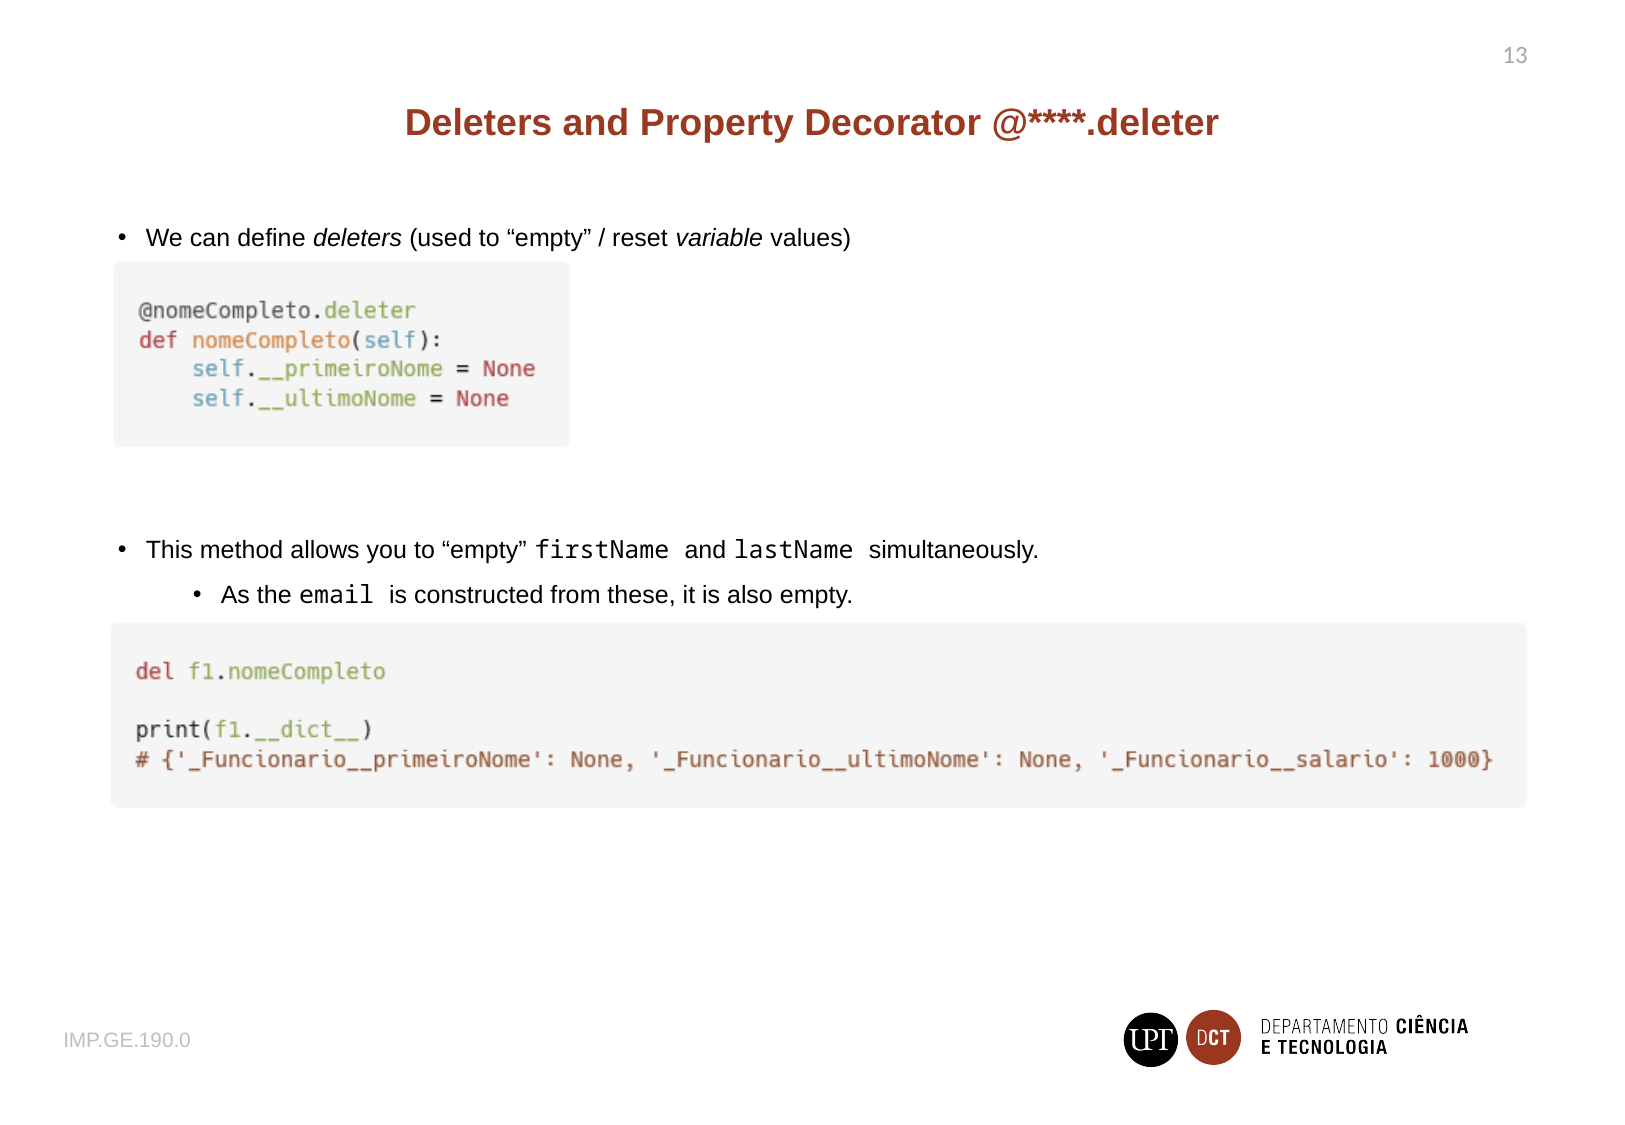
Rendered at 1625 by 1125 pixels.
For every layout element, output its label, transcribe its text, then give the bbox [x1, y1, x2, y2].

text_box IMP.GE.190.0 [48, 1019, 206, 1060]
slide_number 13 [1164, 31, 1543, 91]
picture [1114, 1001, 1477, 1081]
text_box Deleters and Property Decorator @****.deleter [0, 90, 1625, 151]
picture [102, 615, 1535, 817]
text_box This method allows you to “empty” firstName and lastName simultaneously. As the email is constructed from these, it is also empty. [103, 511, 1562, 617]
text_box We can define deleters (used to “empty” / reset variable values) [103, 199, 1562, 260]
picture [106, 254, 578, 455]
